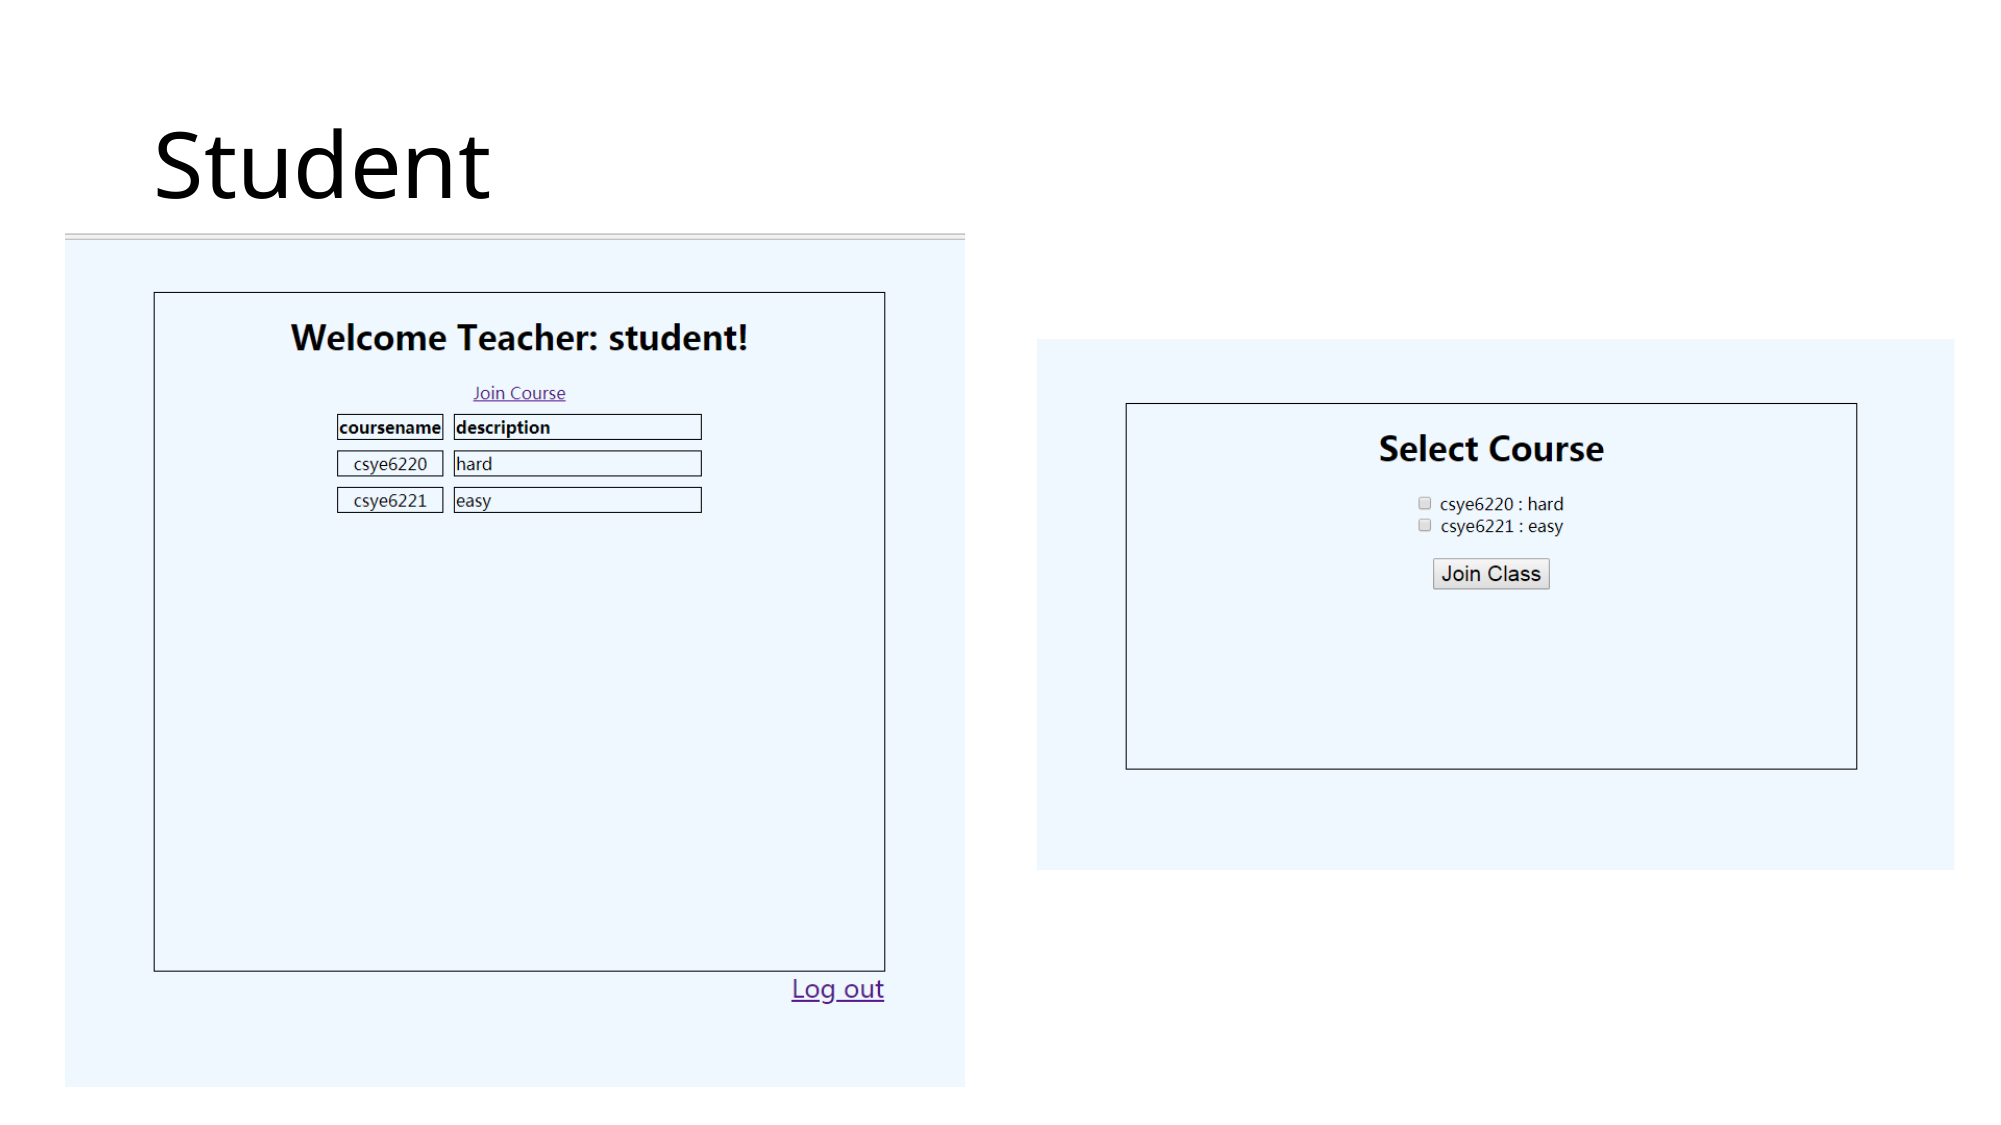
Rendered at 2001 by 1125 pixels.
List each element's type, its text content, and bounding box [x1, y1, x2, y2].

title Student [138, 60, 1864, 278]
picture [65, 231, 966, 1087]
picture [1036, 339, 1955, 870]
